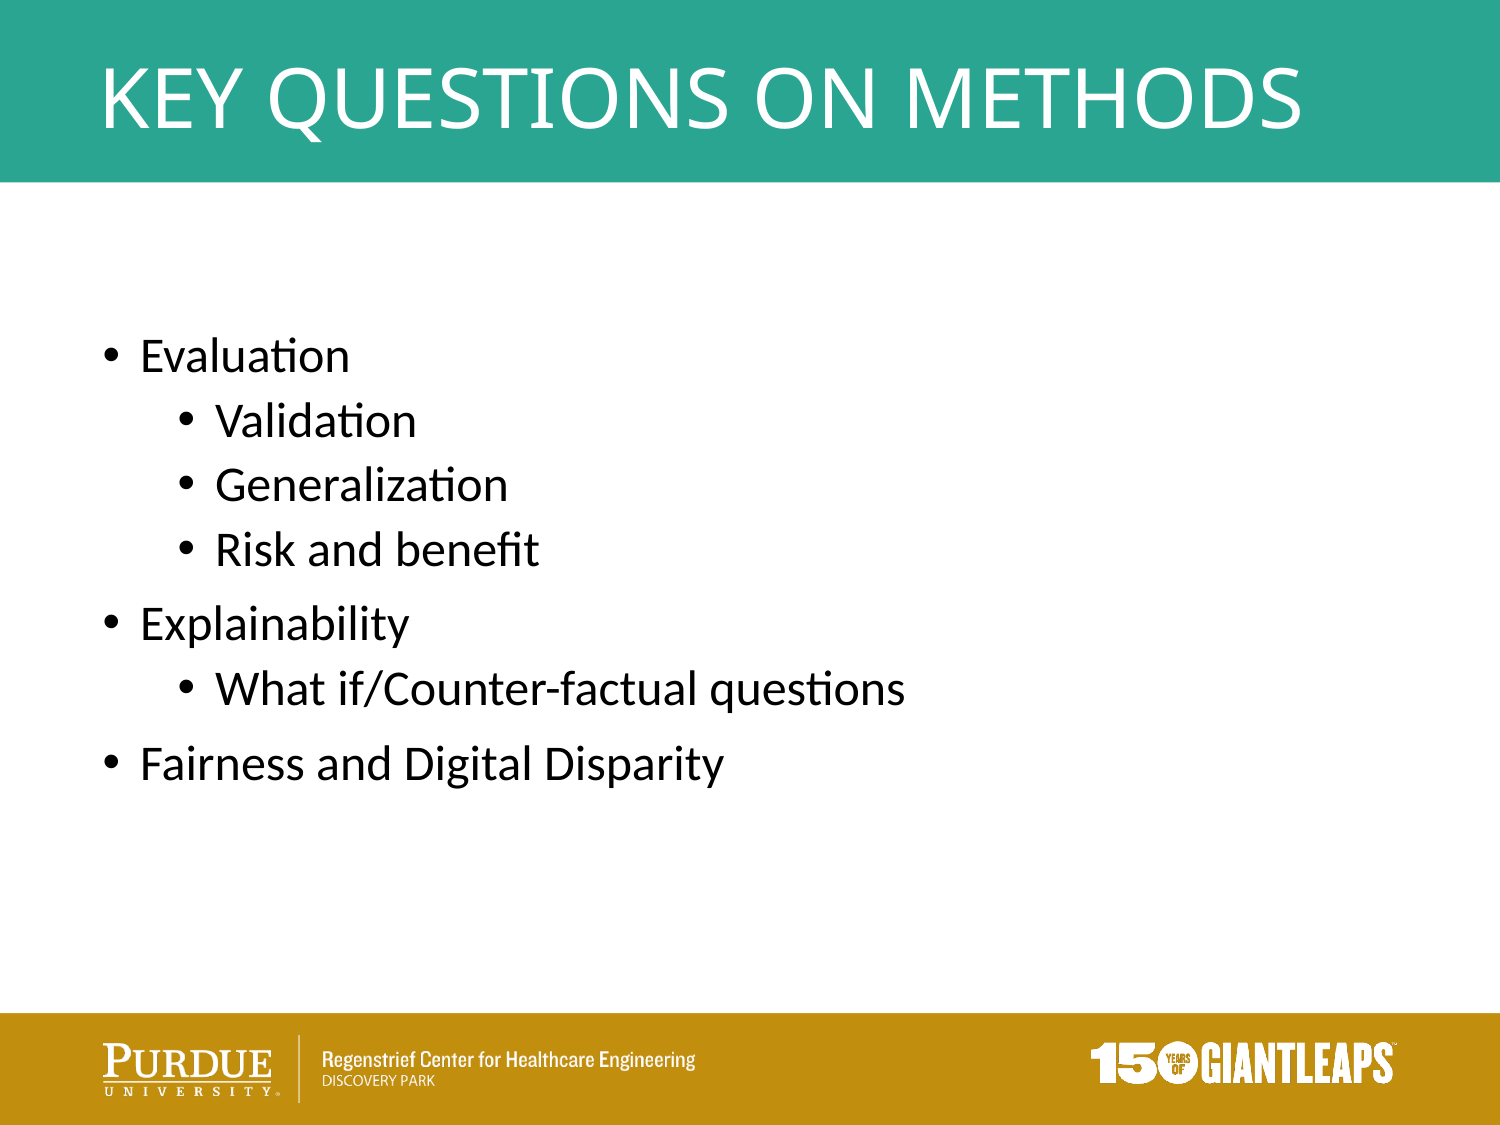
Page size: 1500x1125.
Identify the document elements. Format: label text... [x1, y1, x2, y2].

text_box Key questions on Methods [83, 48, 1378, 217]
picture [1091, 1041, 1397, 1084]
picture [103, 1037, 695, 1103]
list Evaluation Validation Generalization Risk and benefit Explainability What if/Counter-factual questions Fairness and Digital Disparity [87, 322, 1382, 1037]
